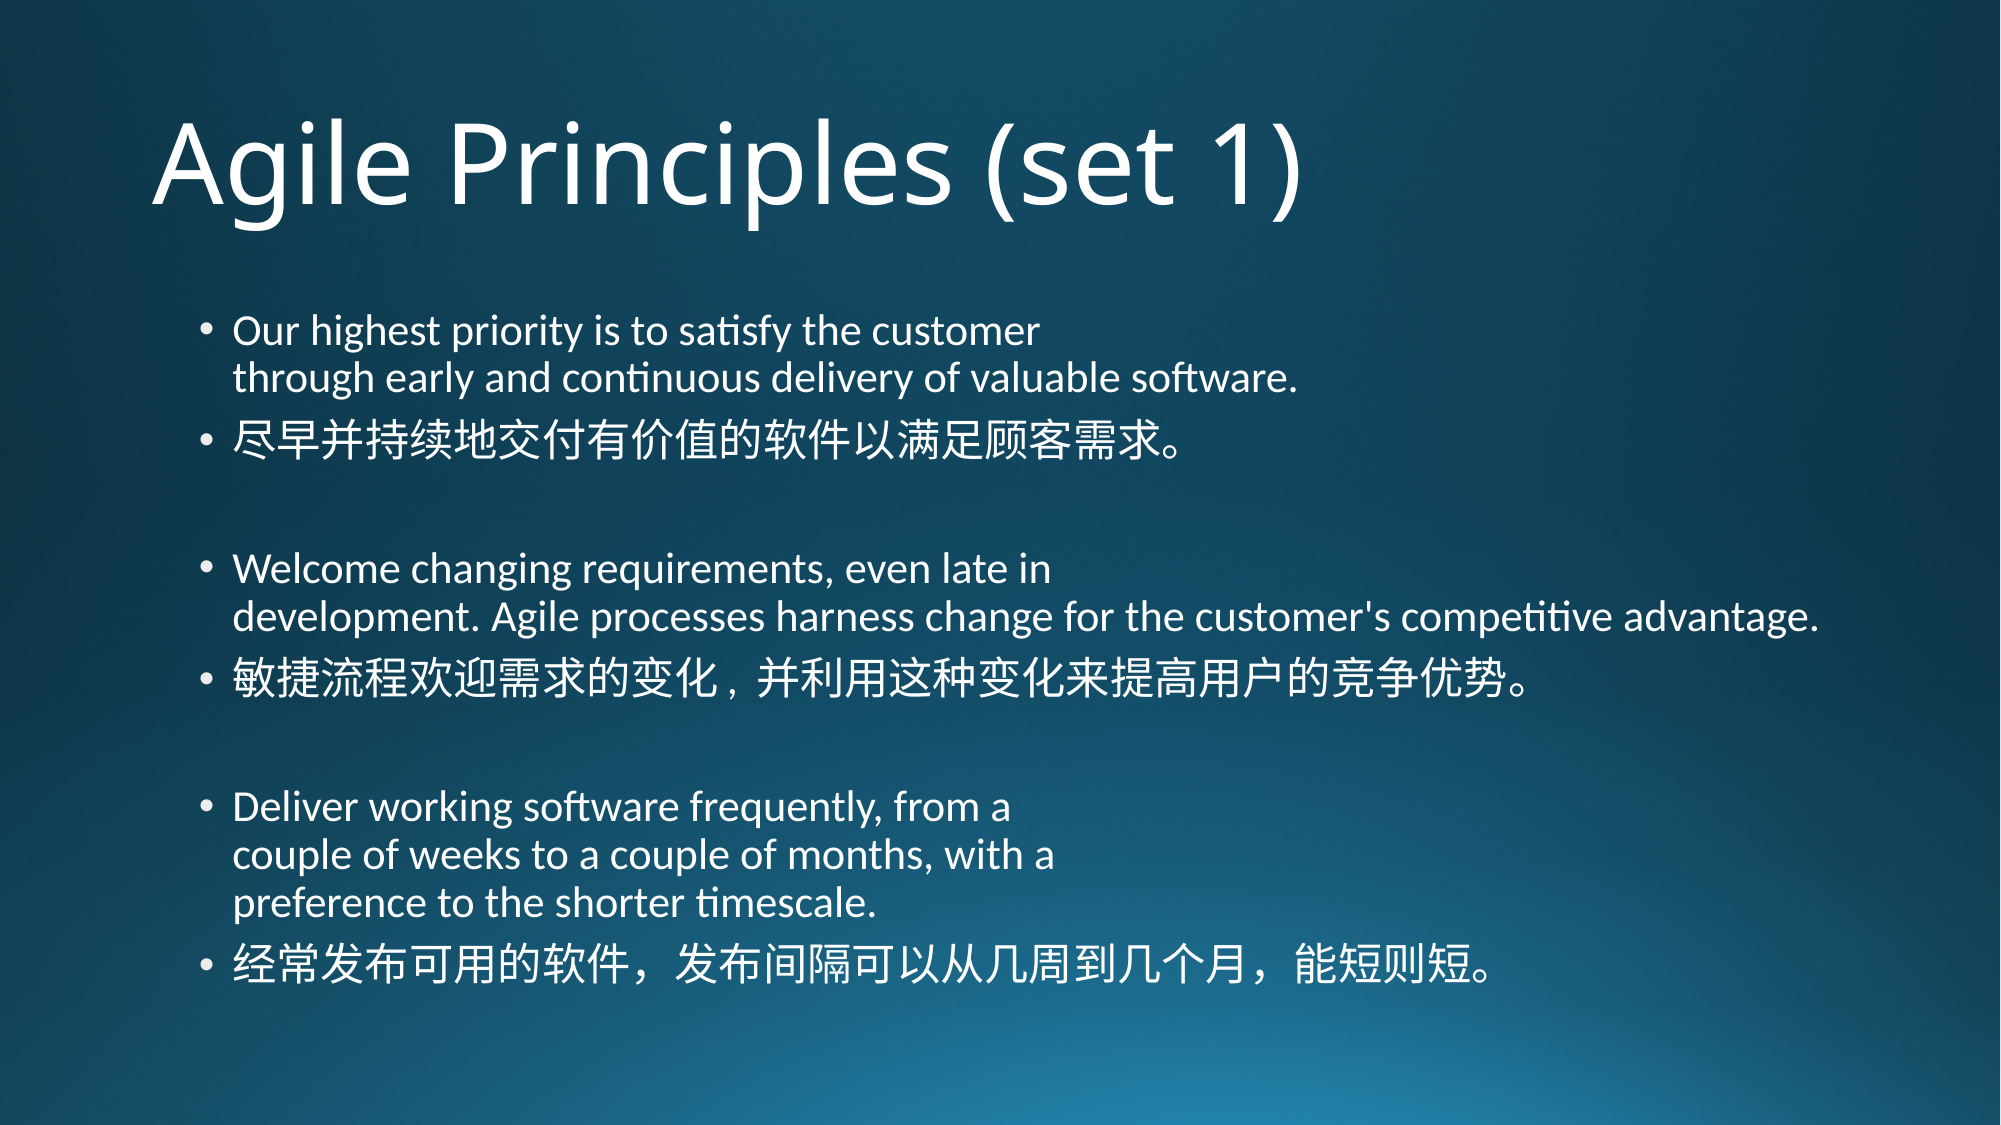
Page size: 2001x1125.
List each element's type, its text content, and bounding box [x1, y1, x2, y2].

list Our highest priority is to satisfy the customer through early and continuous delivery of valuable software. 尽早并持续地交付有价值的软件以满足顾客需求。 Welcome changing requirements, even late in development. Agile processes harness change for the customer's competitive advantage. 敏捷流程欢迎需求的变化, 并利用这种变化来提高用户的竞争优势。 Deliver working software frequently, from a couple of weeks to a couple of months, with a preference to the shorter timescale. 经常发布可用的软件，发布间隔可以从几周到几个月，能短则短。 [183, 299, 1863, 1014]
picture [0, 0, 2001, 1125]
title Agile Principles (set 1) [137, 59, 1863, 278]
